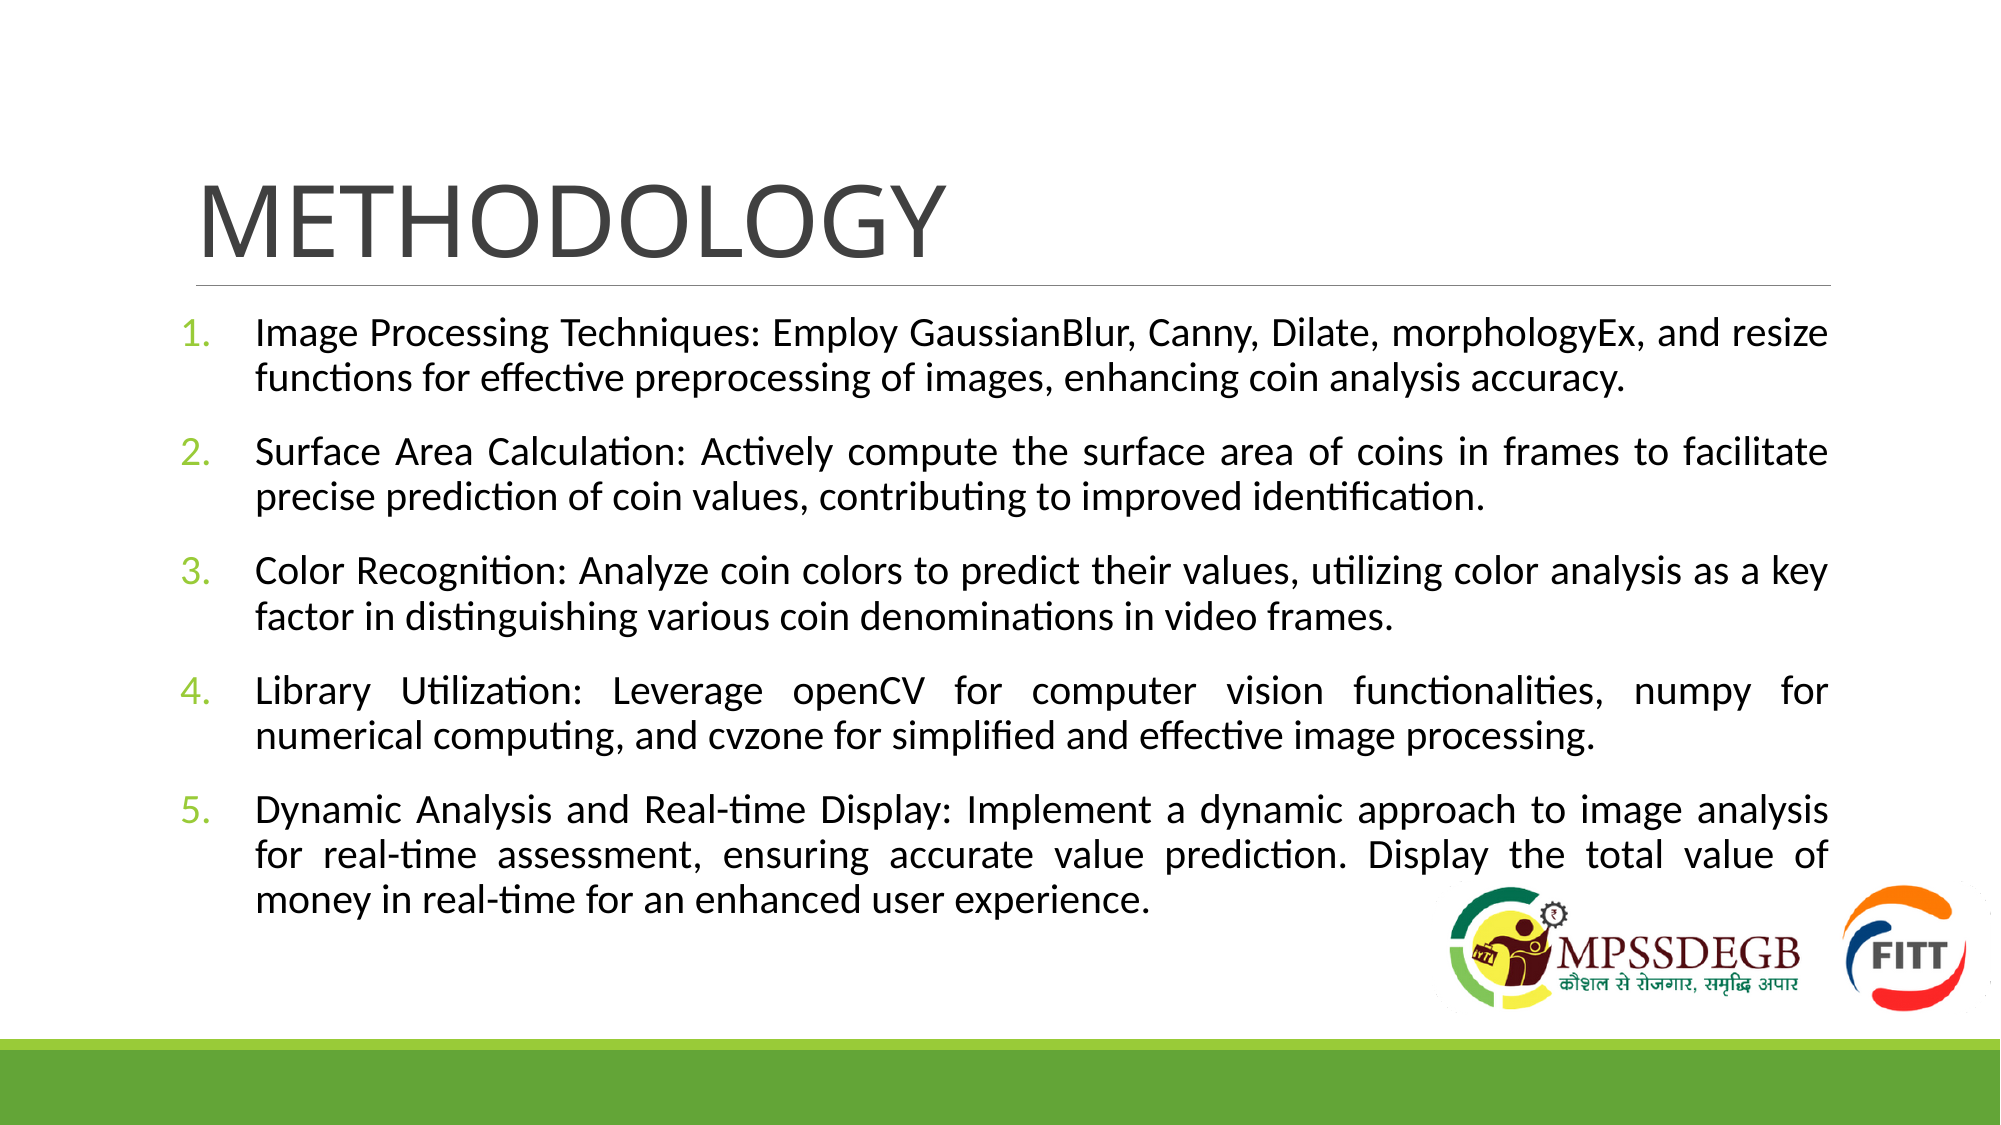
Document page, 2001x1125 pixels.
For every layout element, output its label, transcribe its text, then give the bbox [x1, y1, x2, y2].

picture [1431, 876, 1991, 1018]
title METHODOLOGY [180, 47, 1830, 285]
list Image Processing Techniques: Employ GaussianBlur, Canny, Dilate, morphologyEx, and resize functions for effective preprocessing of images, enhancing coin analysis accuracy. Surface Area Calculation: Actively compute the surface area of coins in frames to facilitate precise prediction of coin values, contributing to improved identification. Color Recognition: Analyze coin colors to predict their values, utilizing color analysis as a key factor in distinguishing various coin denominations in video frames. Library Utilization: Leverage openCV for computer vision functionalities, numpy for numerical computing, and cvzone for simplified and effective image processing. Dynamic Analysis and Real-time Display: Implement a dynamic approach to image analysis for real-time assessment, ensuring accurate value prediction. Display the total value of money in real-time for an enhanced user experience. [180, 302, 1830, 963]
